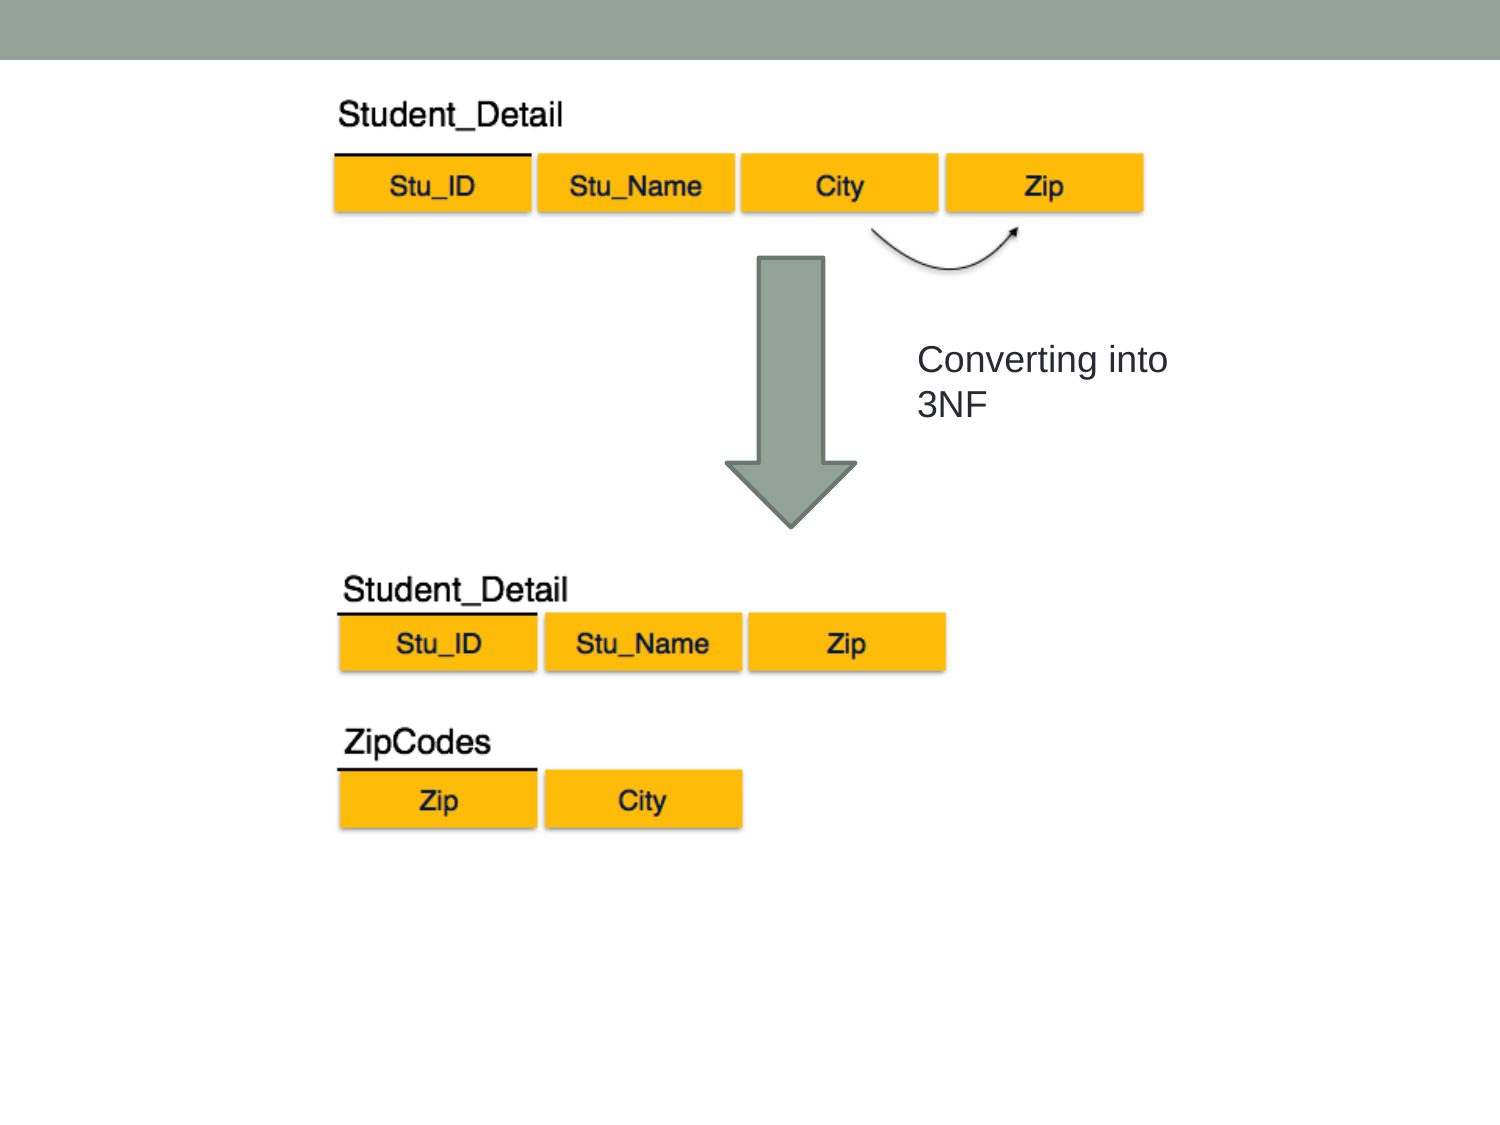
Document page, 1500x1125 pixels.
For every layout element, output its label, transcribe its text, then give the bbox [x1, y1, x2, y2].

text_box Converting into 3NF [902, 328, 1254, 433]
picture [327, 550, 954, 864]
text_box [724, 294, 858, 530]
picture [316, 81, 1161, 286]
